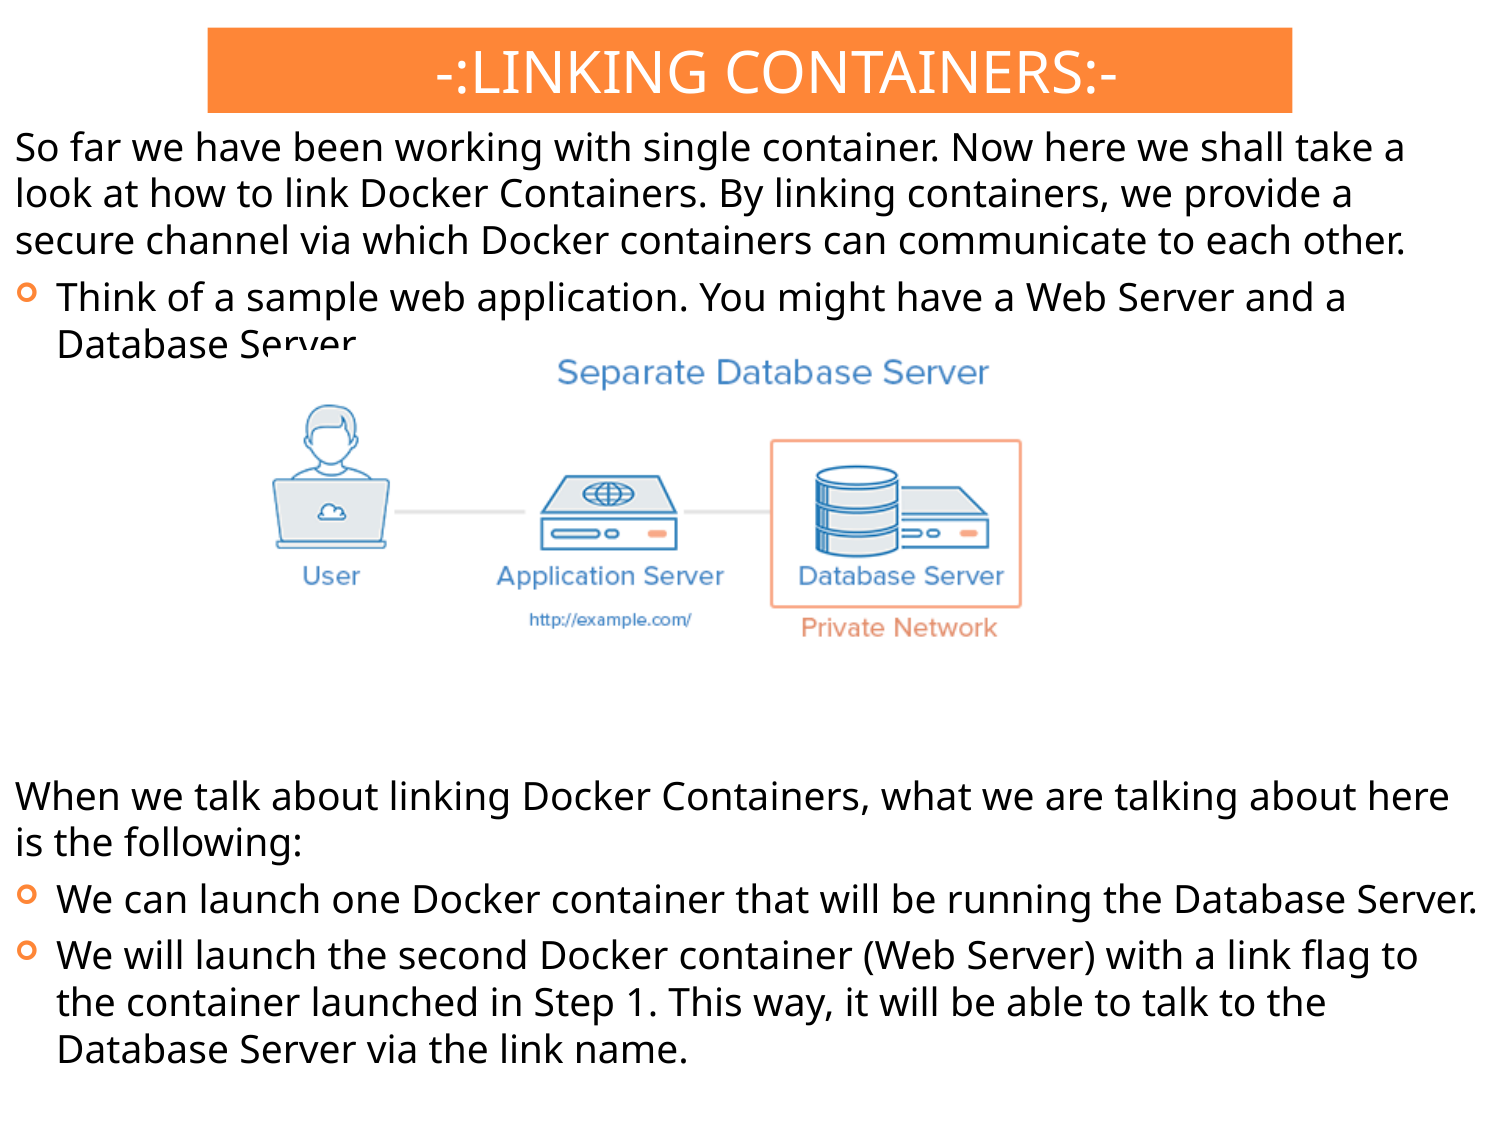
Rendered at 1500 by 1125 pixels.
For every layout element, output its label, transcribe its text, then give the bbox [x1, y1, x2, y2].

title -:Linking Containers:- [207, 27, 1293, 113]
list So far we have been working with single container. Now here we shall take a look at how to link Docker Containers. By linking containers, we provide a secure channel via which Docker containers can communicate to each other. Think of a sample web application. You might have a Web Server and a Database Server. When we talk about linking Docker Containers, what we are talking about here is the following: We can launch one Docker container that will be running the Database Server. We will launch the second Docker container (Web Server) with a link flag to the container launched in Step 1. This way, it will be able to talk to the Database Server via the link name. [0, 114, 1500, 1125]
picture [267, 350, 1041, 651]
